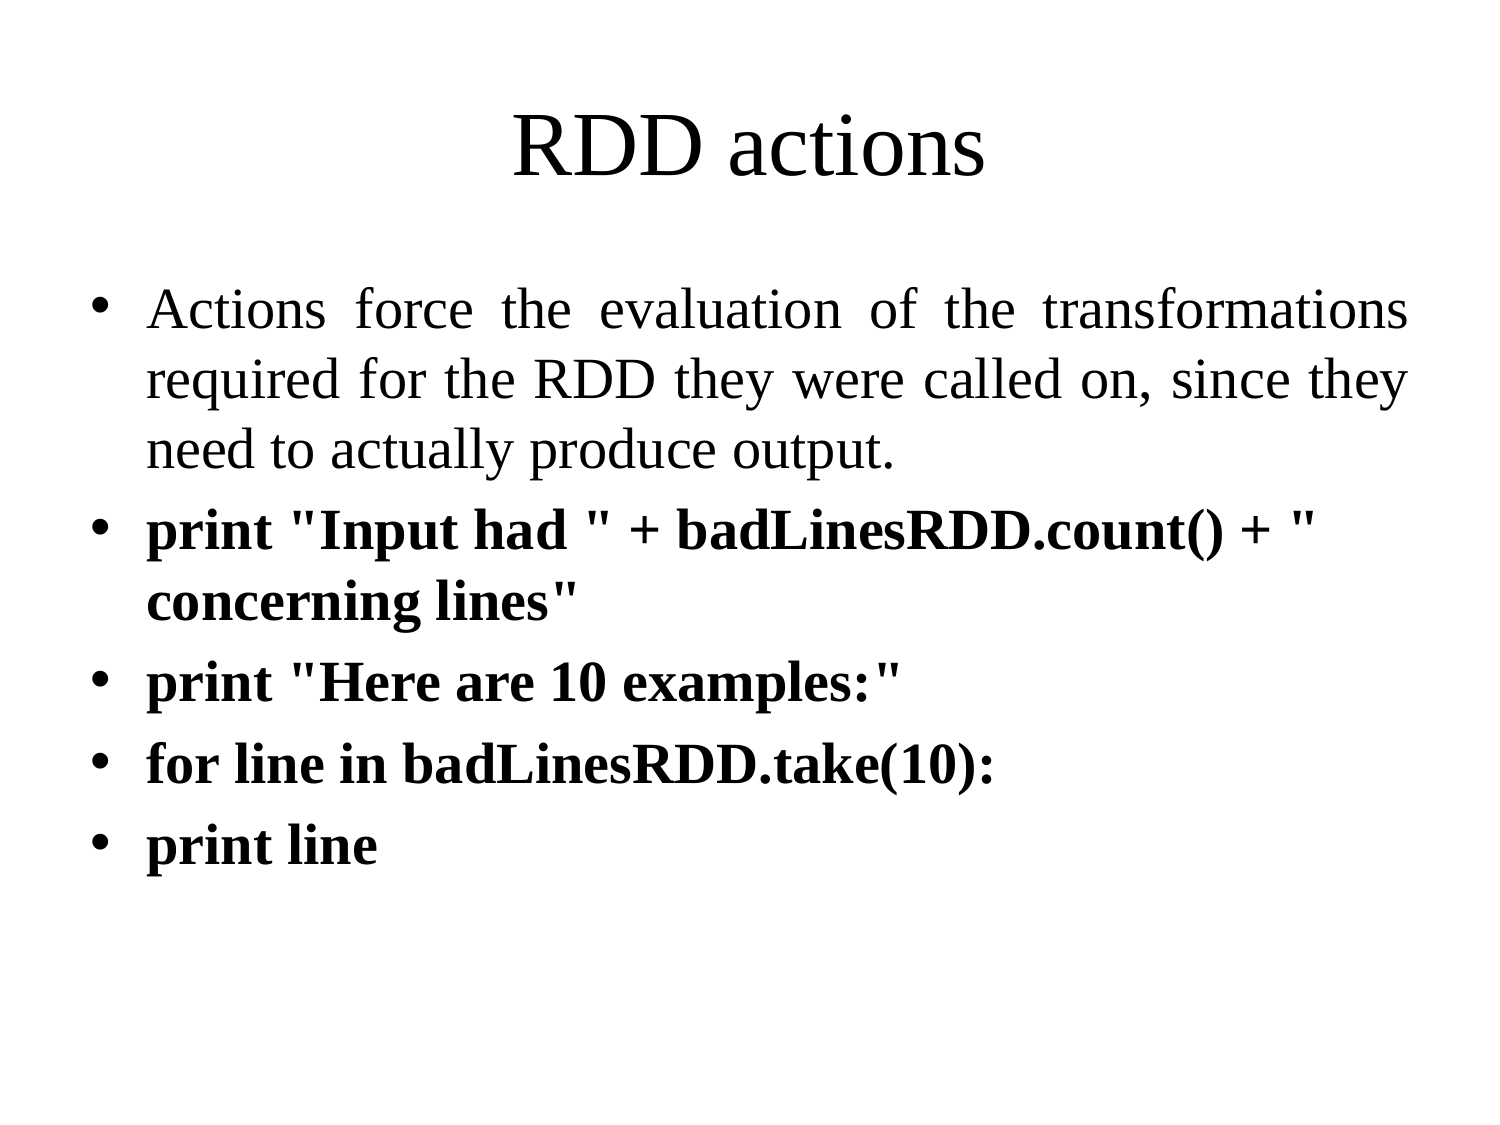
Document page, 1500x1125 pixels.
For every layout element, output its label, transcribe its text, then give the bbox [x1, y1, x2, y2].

title RDD actions [75, 45, 1425, 233]
list Actions force the evaluation of the transformations required for the RDD they were called on, since they need to actually produce output. print "Input had " + badLinesRDD.count() + " concerning lines" print "Here are 10 examples:" for line in badLinesRDD.take(10): print line [75, 262, 1425, 1005]
